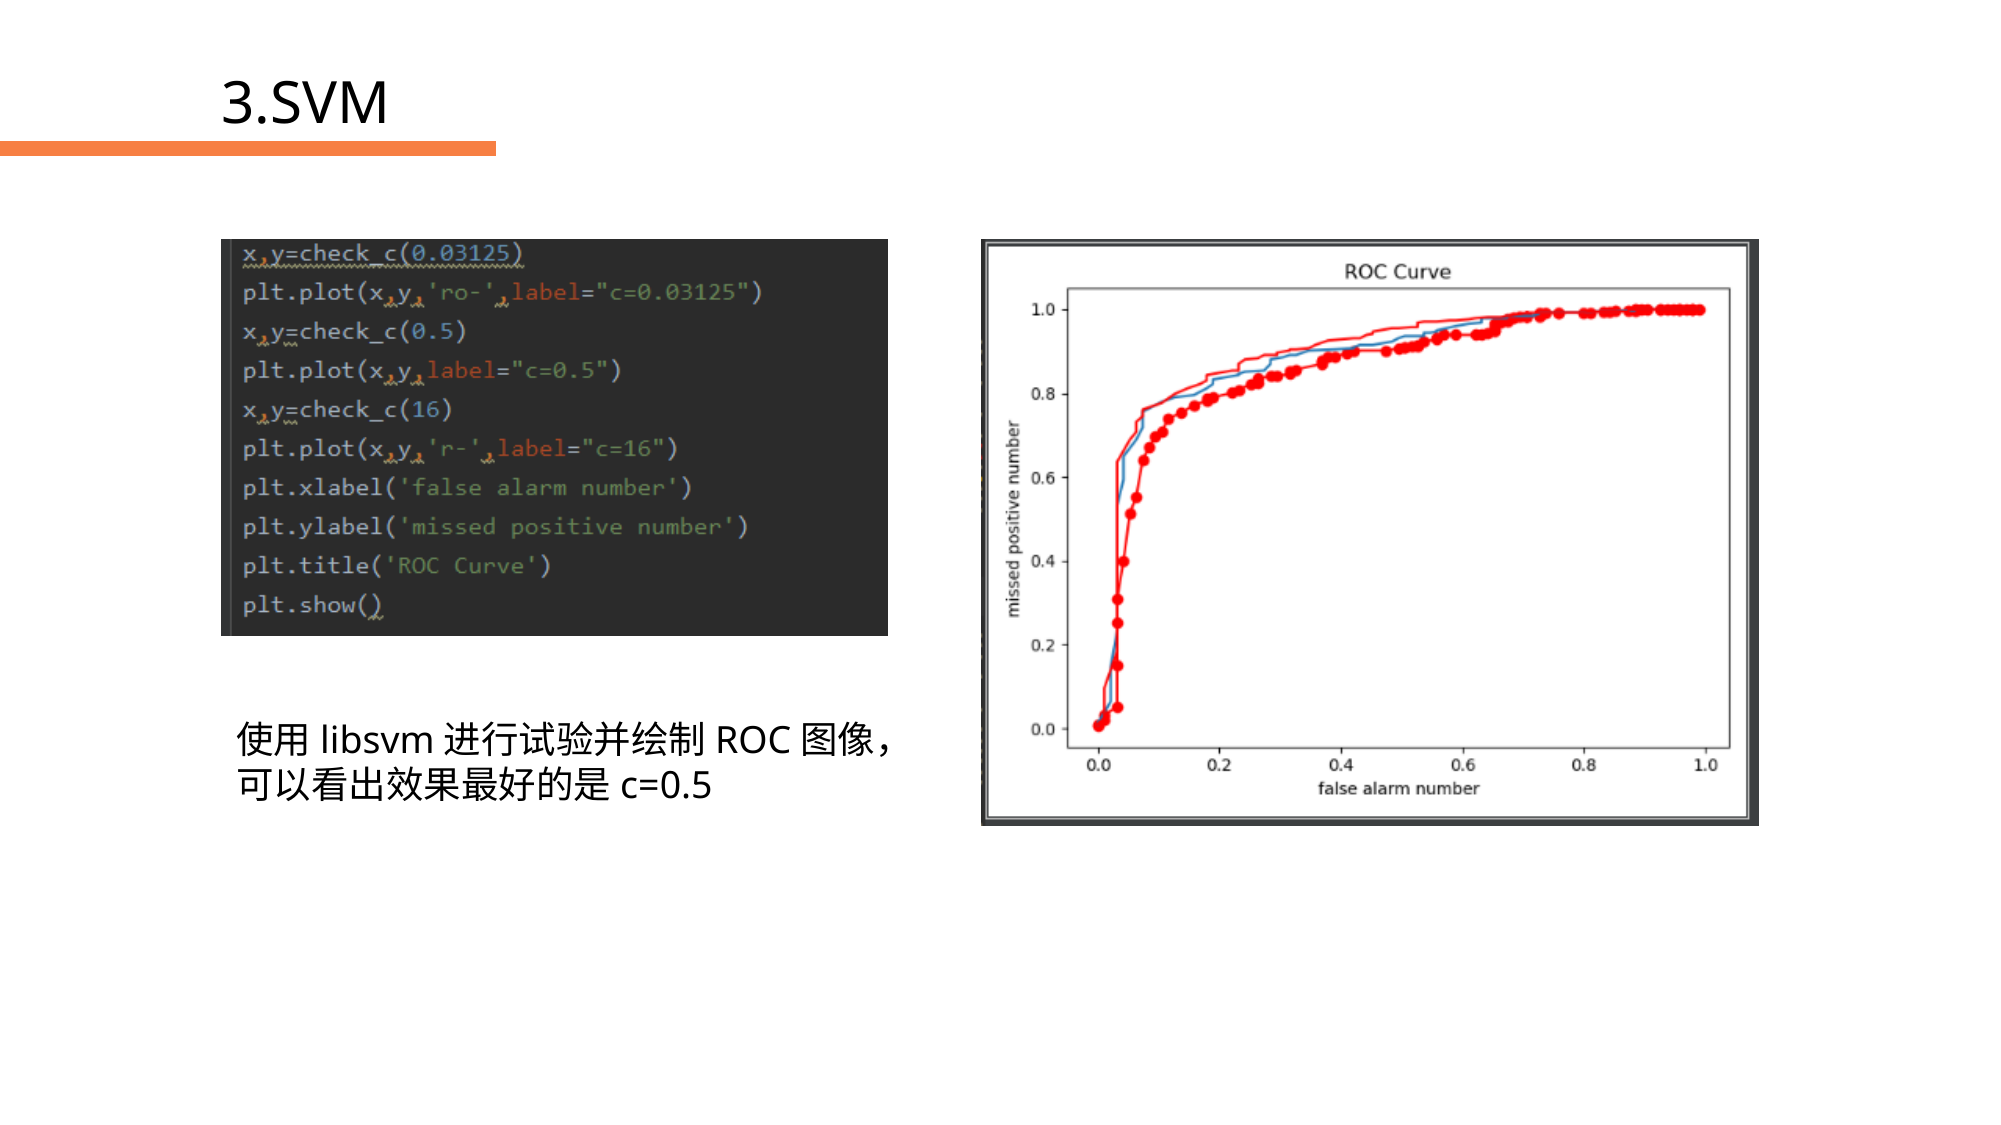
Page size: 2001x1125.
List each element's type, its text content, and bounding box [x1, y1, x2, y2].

picture [981, 239, 1759, 826]
text_box 3.SVM [206, 57, 780, 143]
picture [221, 239, 888, 636]
text_box 使用libsvm进行试验并绘制ROC图像，可以看出效果最好的是c=0.5 [221, 708, 911, 814]
text_box [0, 139, 498, 158]
